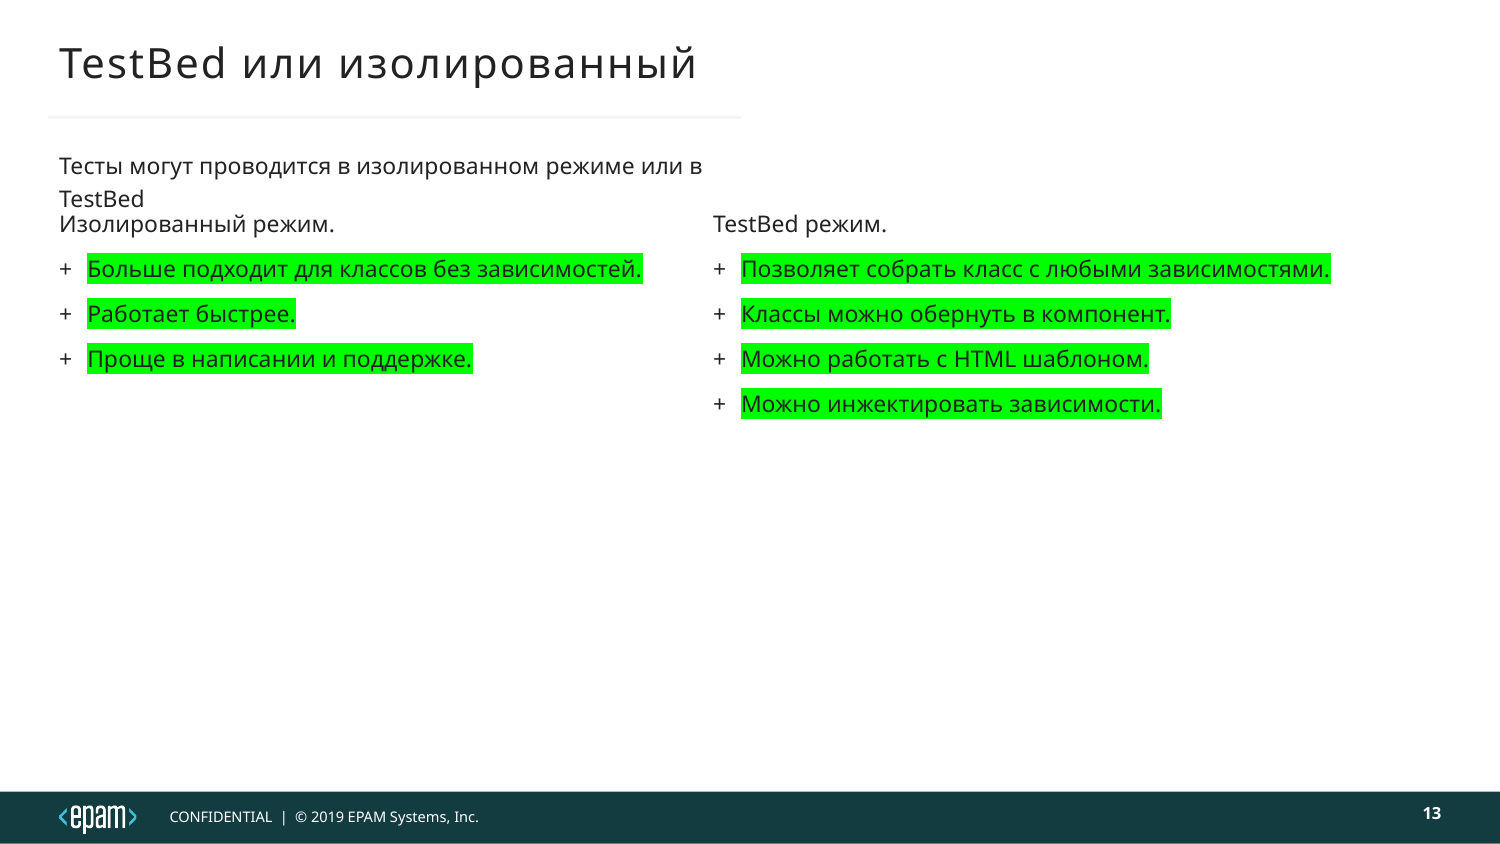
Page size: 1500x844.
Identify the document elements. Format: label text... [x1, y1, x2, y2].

text_box TestBed режим. Позволяет собрать класс с любыми зависимостями. Классы можно обернуть в компонент. Можно работать с HTML шаблоном. Можно инжектировать зависимости. [713, 203, 1367, 728]
list Тесты могут проводится в изолированном режиме или в TestBed [59, 145, 713, 195]
title TestBed или изолированный [59, 37, 1442, 87]
text_box Изолированный режим. Больше подходит для классов без зависимостей. Работает быстрее. Проще в написании и поддержке. [59, 203, 713, 728]
slide_number 13 [1216, 791, 1442, 844]
